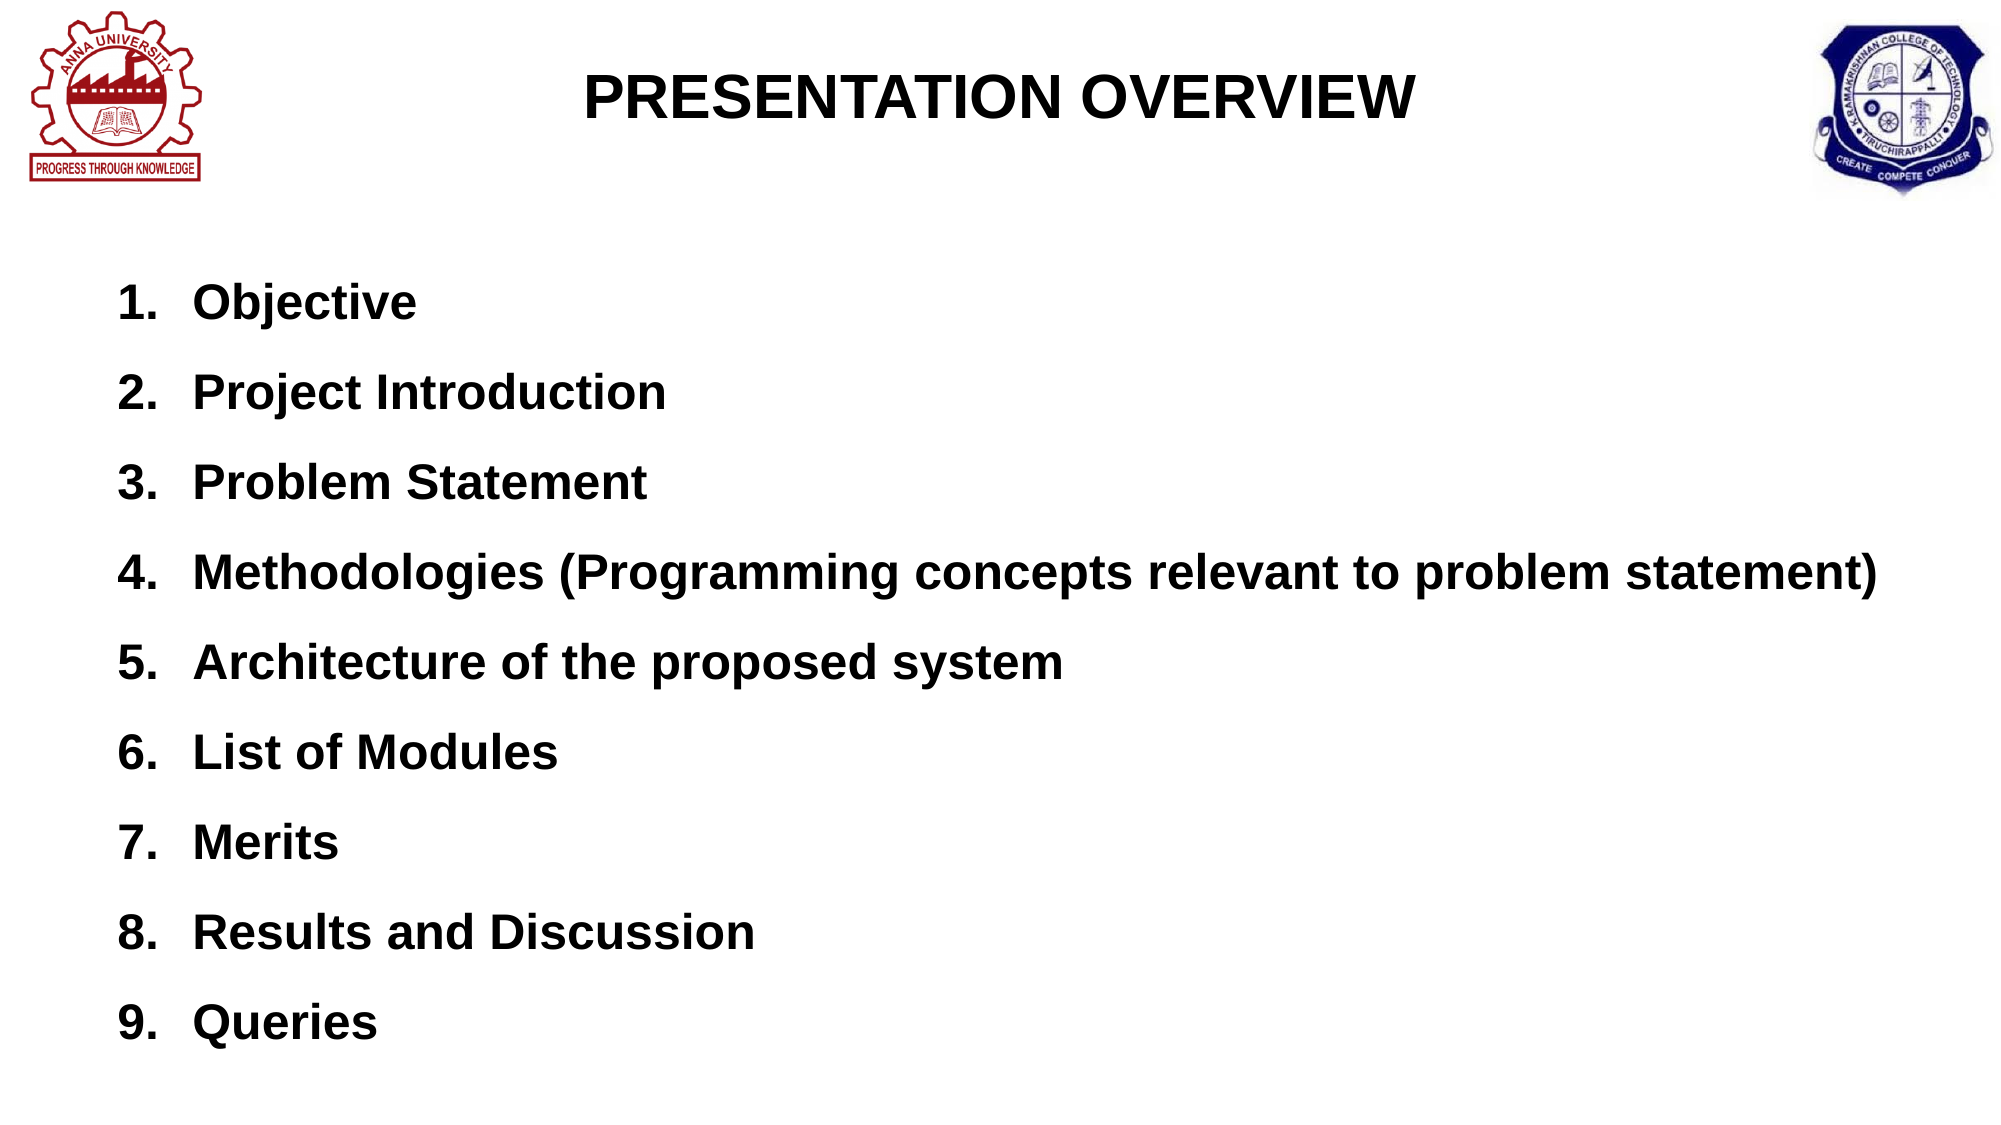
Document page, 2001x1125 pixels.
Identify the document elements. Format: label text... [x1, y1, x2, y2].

picture [27, 9, 203, 183]
title PRESENTATION OVERVIEW [324, 30, 1676, 157]
text_box Objective Project Introduction Problem Statement Methodologies (Programming concepts relevant to problem statement) Architecture of the proposed system List of Modules Merits Results and Discussion Queries [102, 231, 1938, 1059]
picture [1809, 19, 2000, 201]
